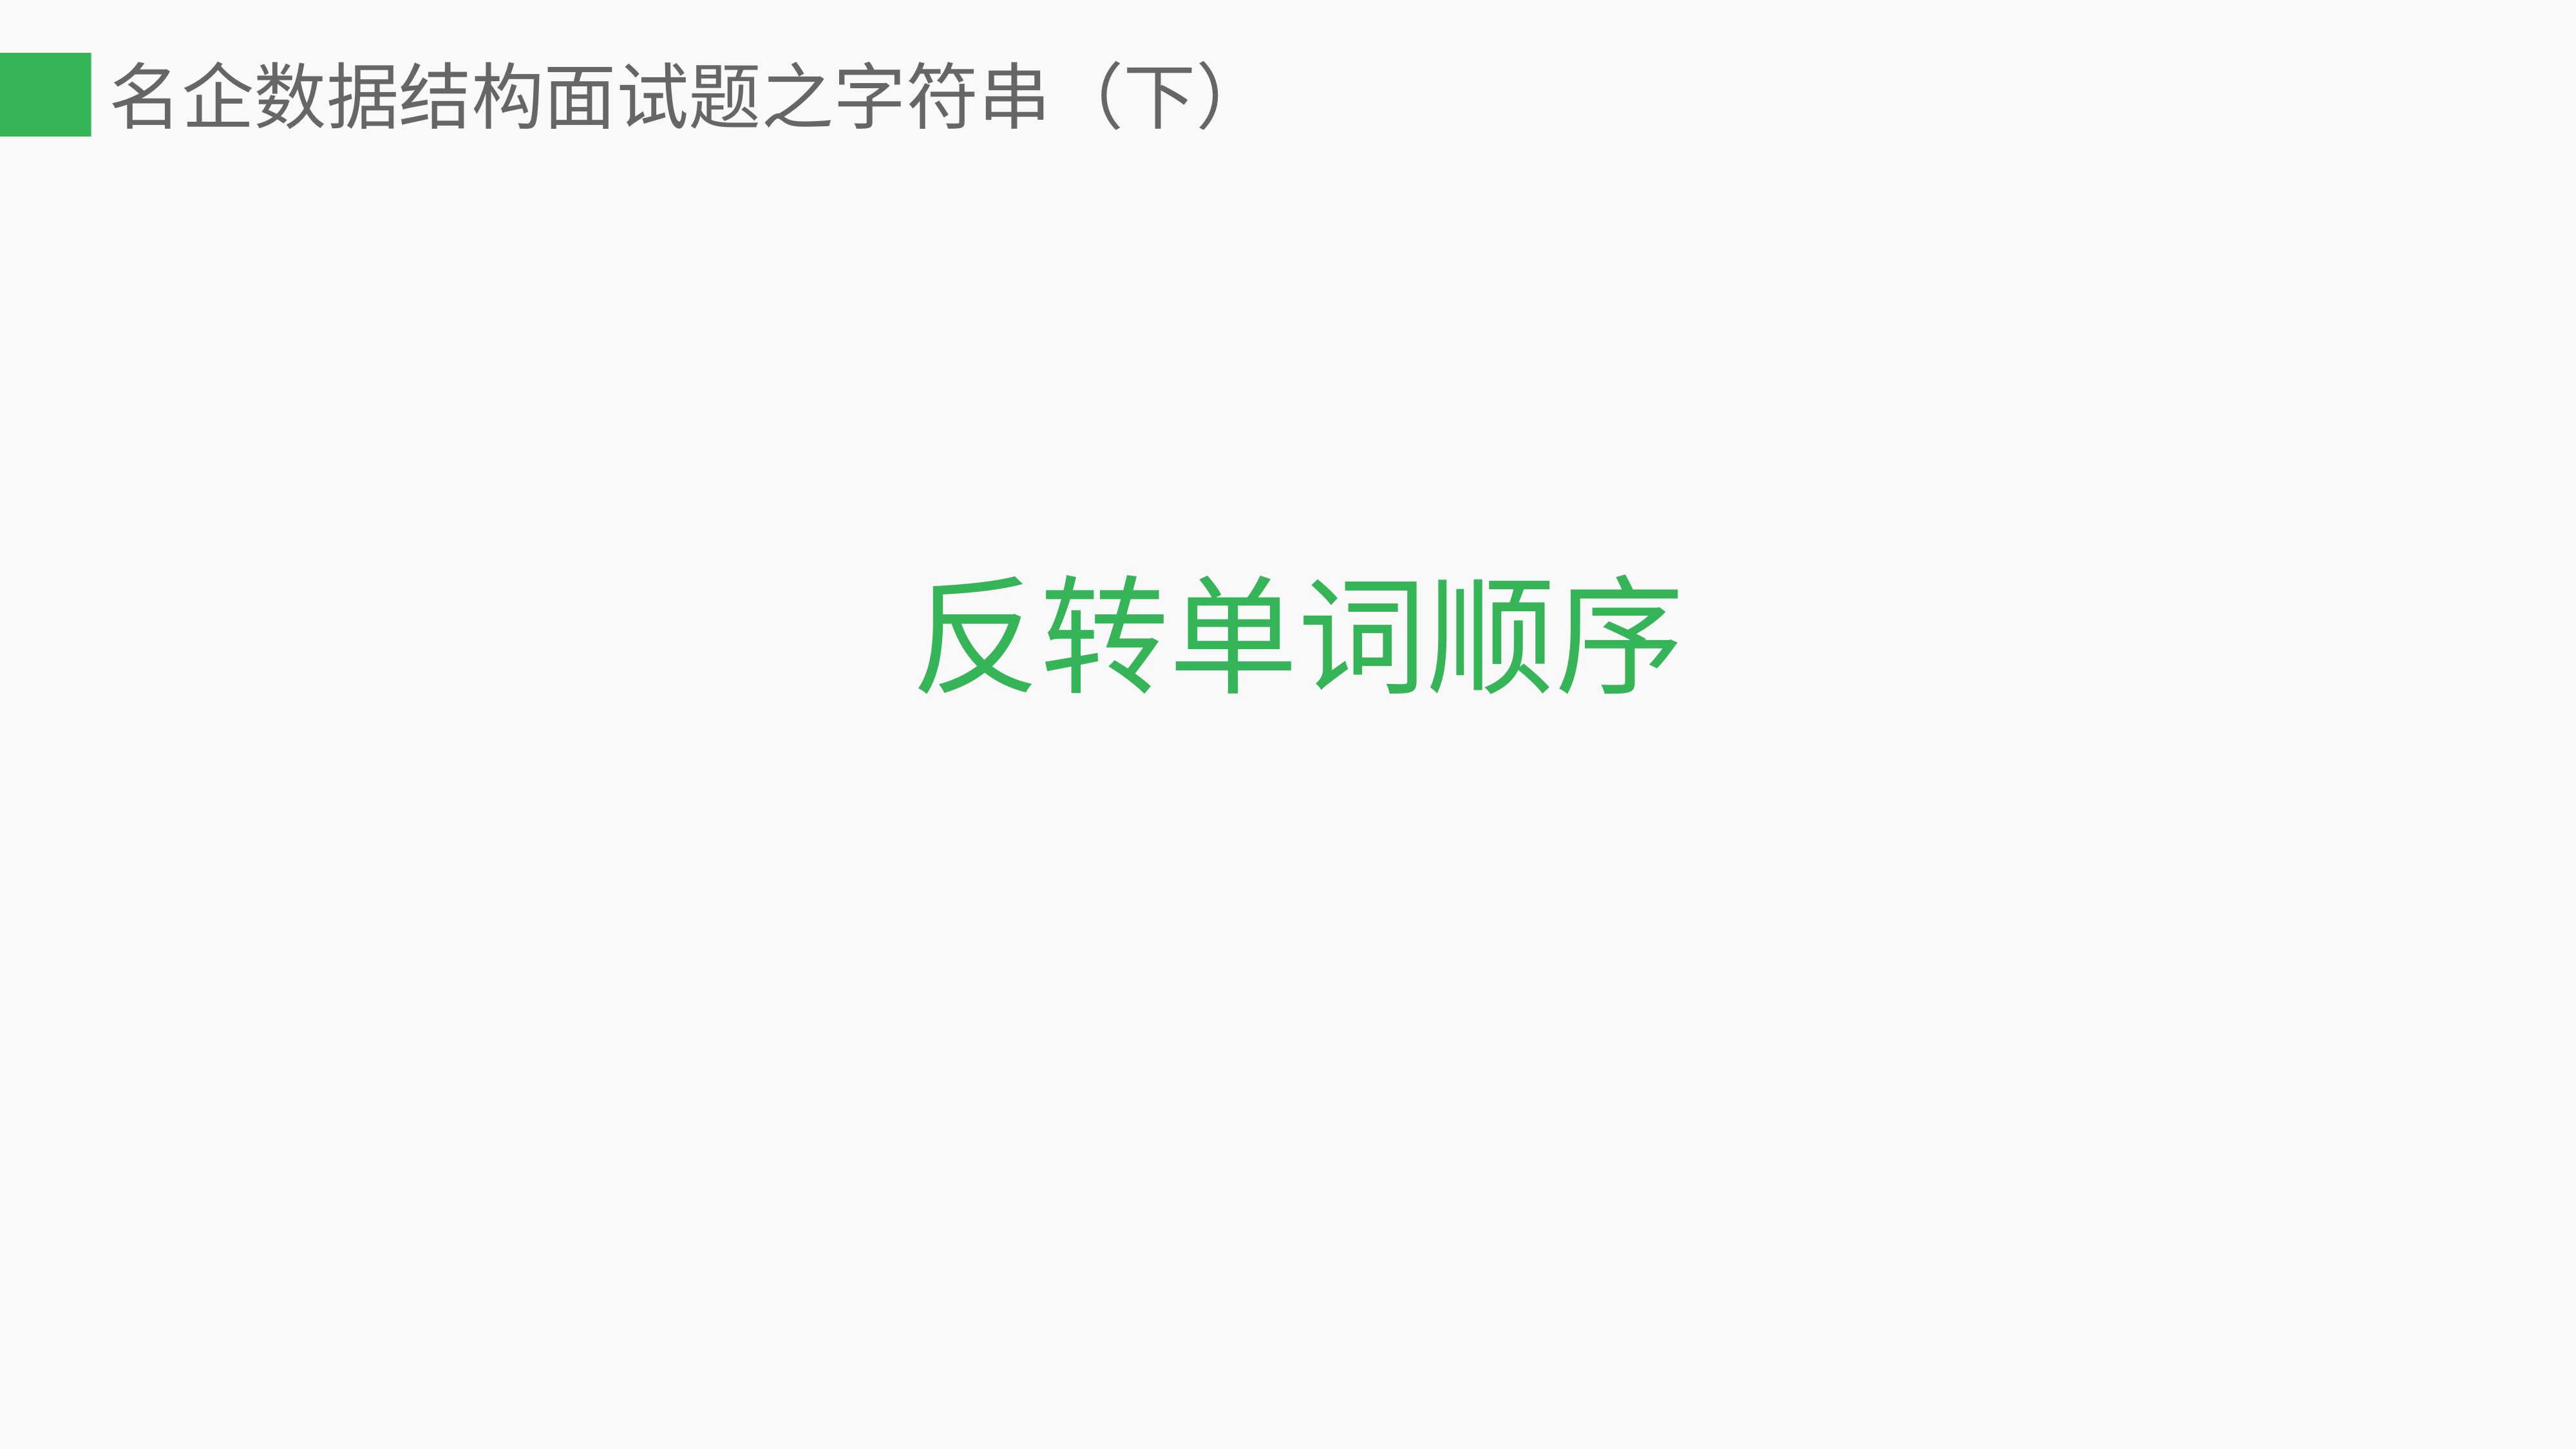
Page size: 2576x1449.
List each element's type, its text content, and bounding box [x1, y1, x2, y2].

title 名企数据结构面试题之字符串（下） [108, 44, 2540, 144]
list 反转单词顺序 [22, 517, 2554, 685]
picture [0, 53, 91, 137]
